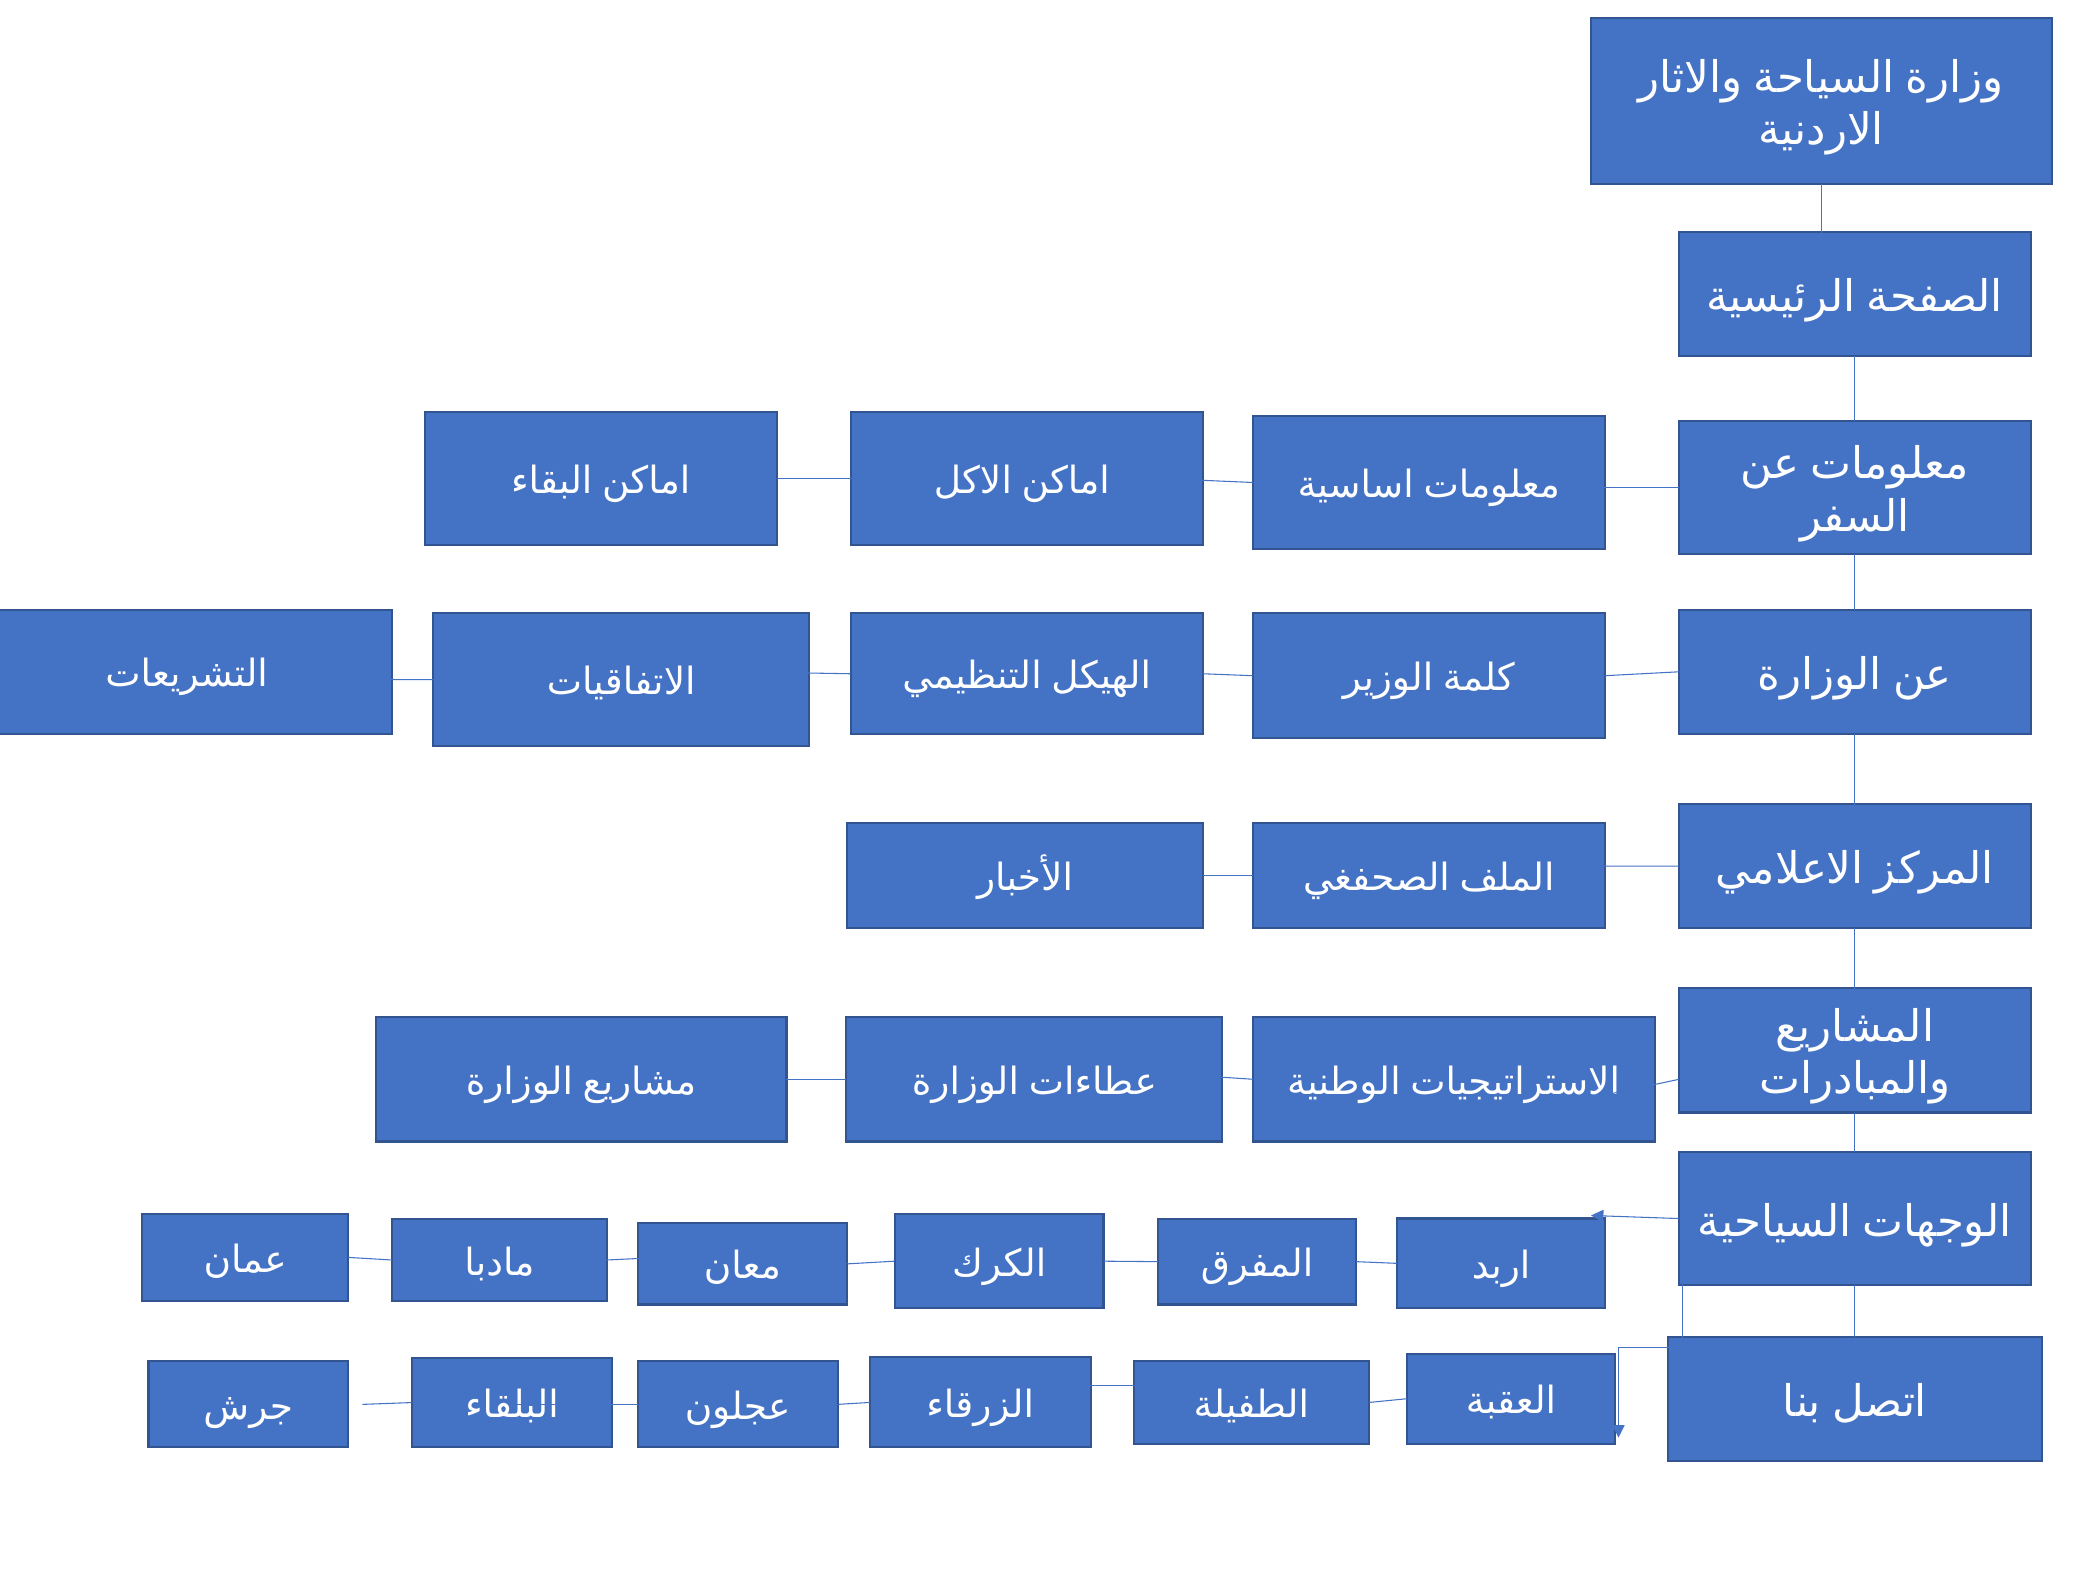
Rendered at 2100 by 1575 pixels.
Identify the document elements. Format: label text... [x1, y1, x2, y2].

text_box المفرق [1157, 1218, 1357, 1306]
text_box الهيكل التنظيمي [850, 612, 1204, 735]
text_box الوجهات السياحية [1678, 1151, 2032, 1286]
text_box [1369, 1398, 1408, 1403]
text_box مشاريع الوزارة [375, 1016, 788, 1143]
text_box العقبة [1406, 1353, 1616, 1445]
text_box الطفيلة [1133, 1360, 1370, 1445]
text_box كلمة الوزير [1252, 612, 1606, 739]
text_box اماكن الاكل [850, 411, 1204, 546]
text_box الاتفاقيات [432, 612, 810, 747]
text_box معان [637, 1222, 848, 1306]
text_box الصفحة الرئيسية [1678, 231, 2032, 357]
text_box اربد [1396, 1217, 1606, 1309]
text_box البلقاء [411, 1357, 613, 1448]
text_box المشاريع والمبادرات [1678, 987, 2032, 1114]
text_box اتصل بنا [1667, 1336, 2043, 1462]
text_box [1590, 1215, 1679, 1219]
text_box جرش [147, 1360, 349, 1448]
text_box وزارة السياحة والاثار الاردنية [1590, 17, 2053, 185]
text_box الملف الصحفغي [1252, 822, 1606, 929]
text_box عمان [141, 1213, 349, 1302]
text_box عجلون [637, 1360, 839, 1448]
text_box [1195, 1075, 1253, 1080]
text_box اماكن البقاء [424, 411, 778, 546]
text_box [1604, 1079, 1679, 1096]
text_box التشريعات [0, 609, 393, 735]
text_box عن الوزارة [1678, 609, 2032, 735]
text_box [1162, 478, 1253, 483]
text_box المركز الاعلامي [1678, 803, 2032, 929]
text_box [1604, 671, 1679, 676]
text_box الكرك [894, 1213, 1105, 1309]
text_box الاستراتيجيات الوطنية [1252, 1016, 1656, 1143]
text_box معلومات عن السفر [1678, 420, 2032, 555]
text_box معلومات اساسية [1252, 415, 1606, 550]
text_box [1618, 1257, 1683, 1438]
text_box الأخبار [846, 822, 1204, 929]
text_box عطاءات الوزارة [845, 1016, 1223, 1143]
text_box مادبا [391, 1218, 608, 1302]
text_box الزرقاء [869, 1356, 1092, 1448]
